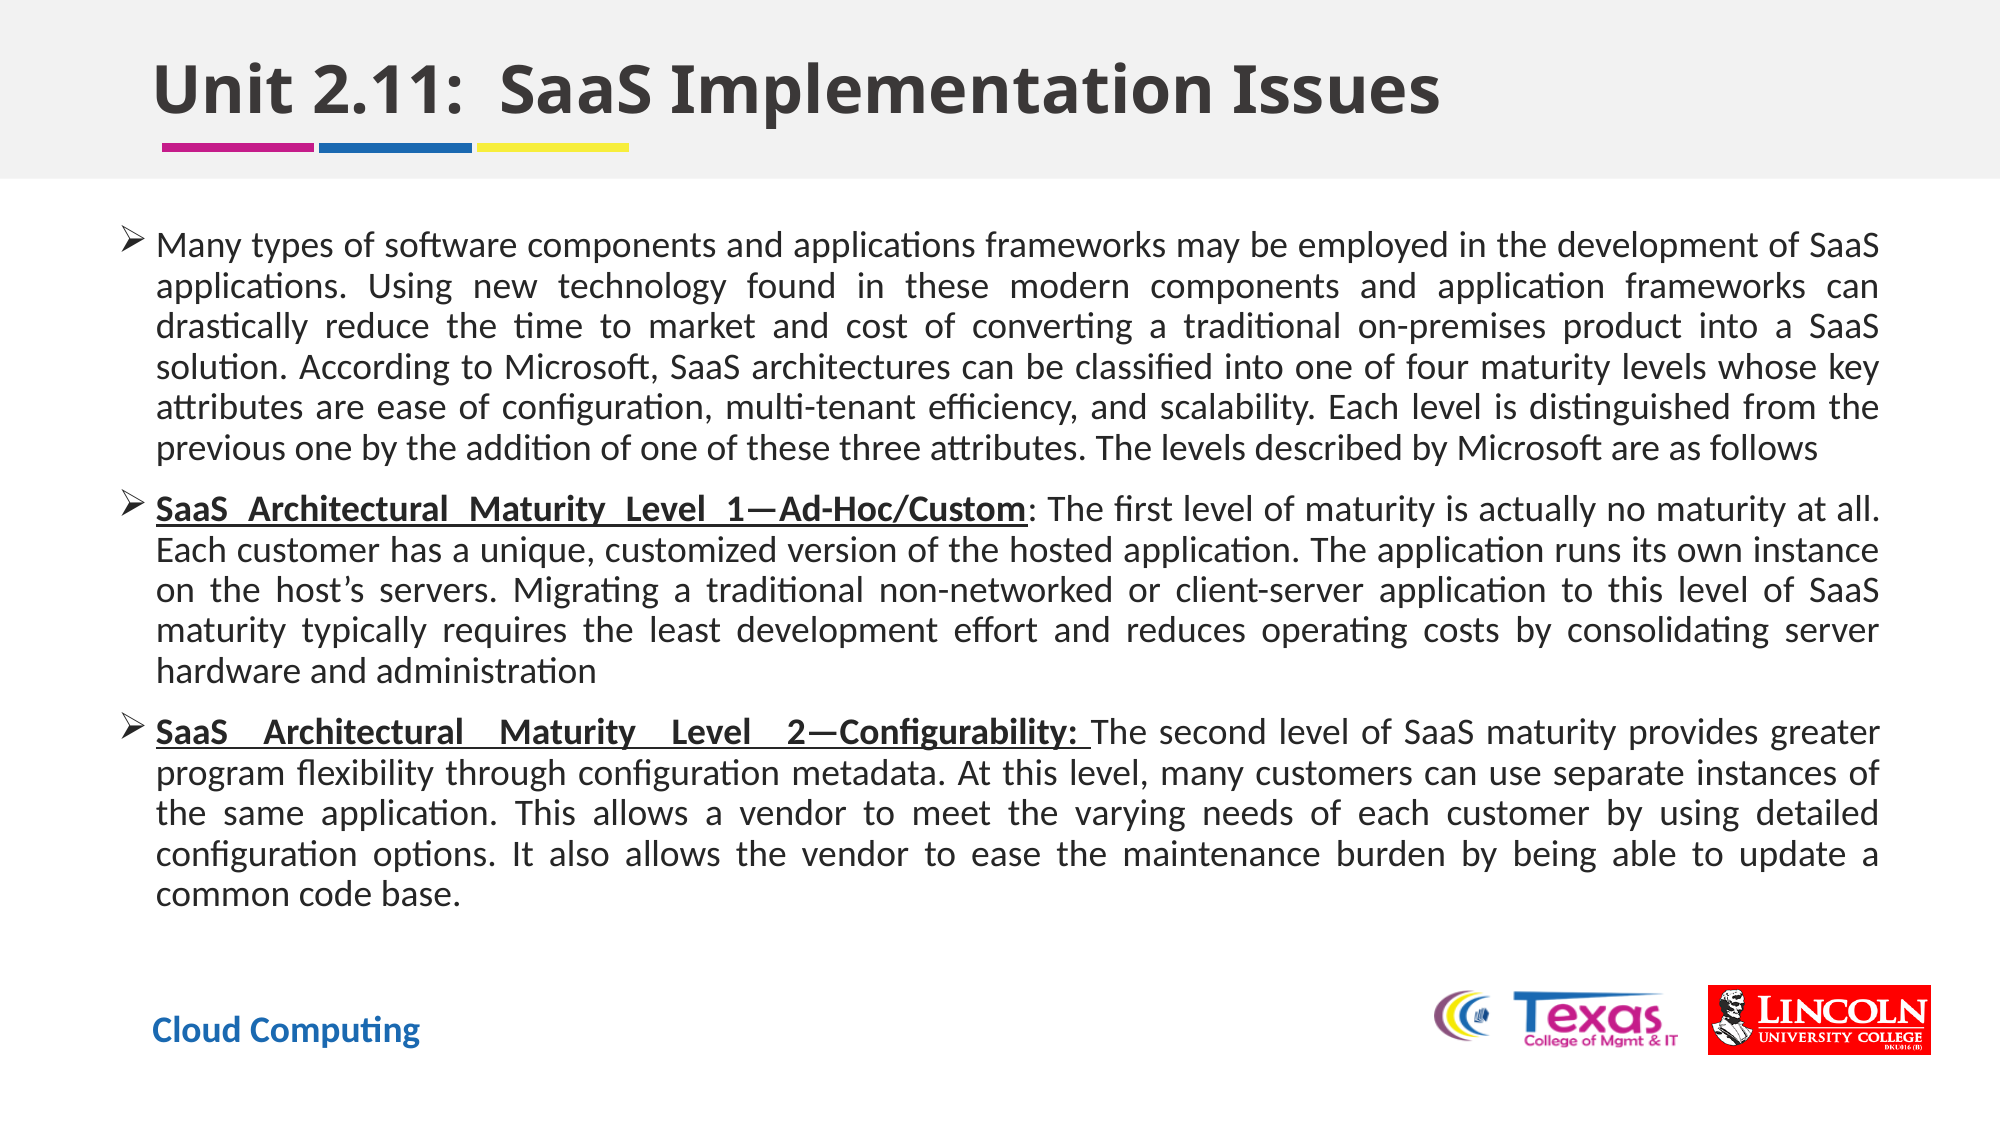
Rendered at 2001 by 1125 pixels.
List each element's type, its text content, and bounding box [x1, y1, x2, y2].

text_box Cloud Computing [137, 1002, 702, 1069]
text_box [319, 143, 472, 153]
text_box [162, 143, 314, 152]
title Unit 2.11: SaaS Implementation Issues [0, 0, 2000, 179]
list Many types of software components and applications frameworks may be employed in the development of SaaS applications. Using new technology found in these modern components and application frameworks can drastically reduce the time to market and cost of converting a traditional on-premises product into a SaaS solution. According to Microsoft, SaaS architectures can be classified into one of four maturity levels whose key attributes are ease of configuration, multi-tenant efficiency, and scalability. Each level is distinguished from the previous one by the addition of one of these three attributes. The levels described by Microsoft are as follows SaaS Architectural Maturity Level 1—Ad-Hoc/Custom: The first level of maturity is actually no maturity at all. Each customer has a unique, customized version of the hosted application. The application runs its own instance on the host’s servers. Migrating a traditional non-networked or client-server application to this level of SaaS maturity typically requires the least development effort and reduces operating costs by consolidating server hardware and administration SaaS Architectural Maturity Level 2—Configurability: The second level of SaaS maturity provides greater program flexibility through configuration metadata. At this level, many customers can use separate instances of the same application. This allows a vendor to meet the varying needs of each customer by using detailed configuration options. It also allows the vendor to ease the maintenance burden by being able to update a common code base. [103, 218, 1897, 946]
picture [1434, 985, 1678, 1055]
text_box [477, 143, 629, 152]
picture [1708, 985, 1931, 1055]
